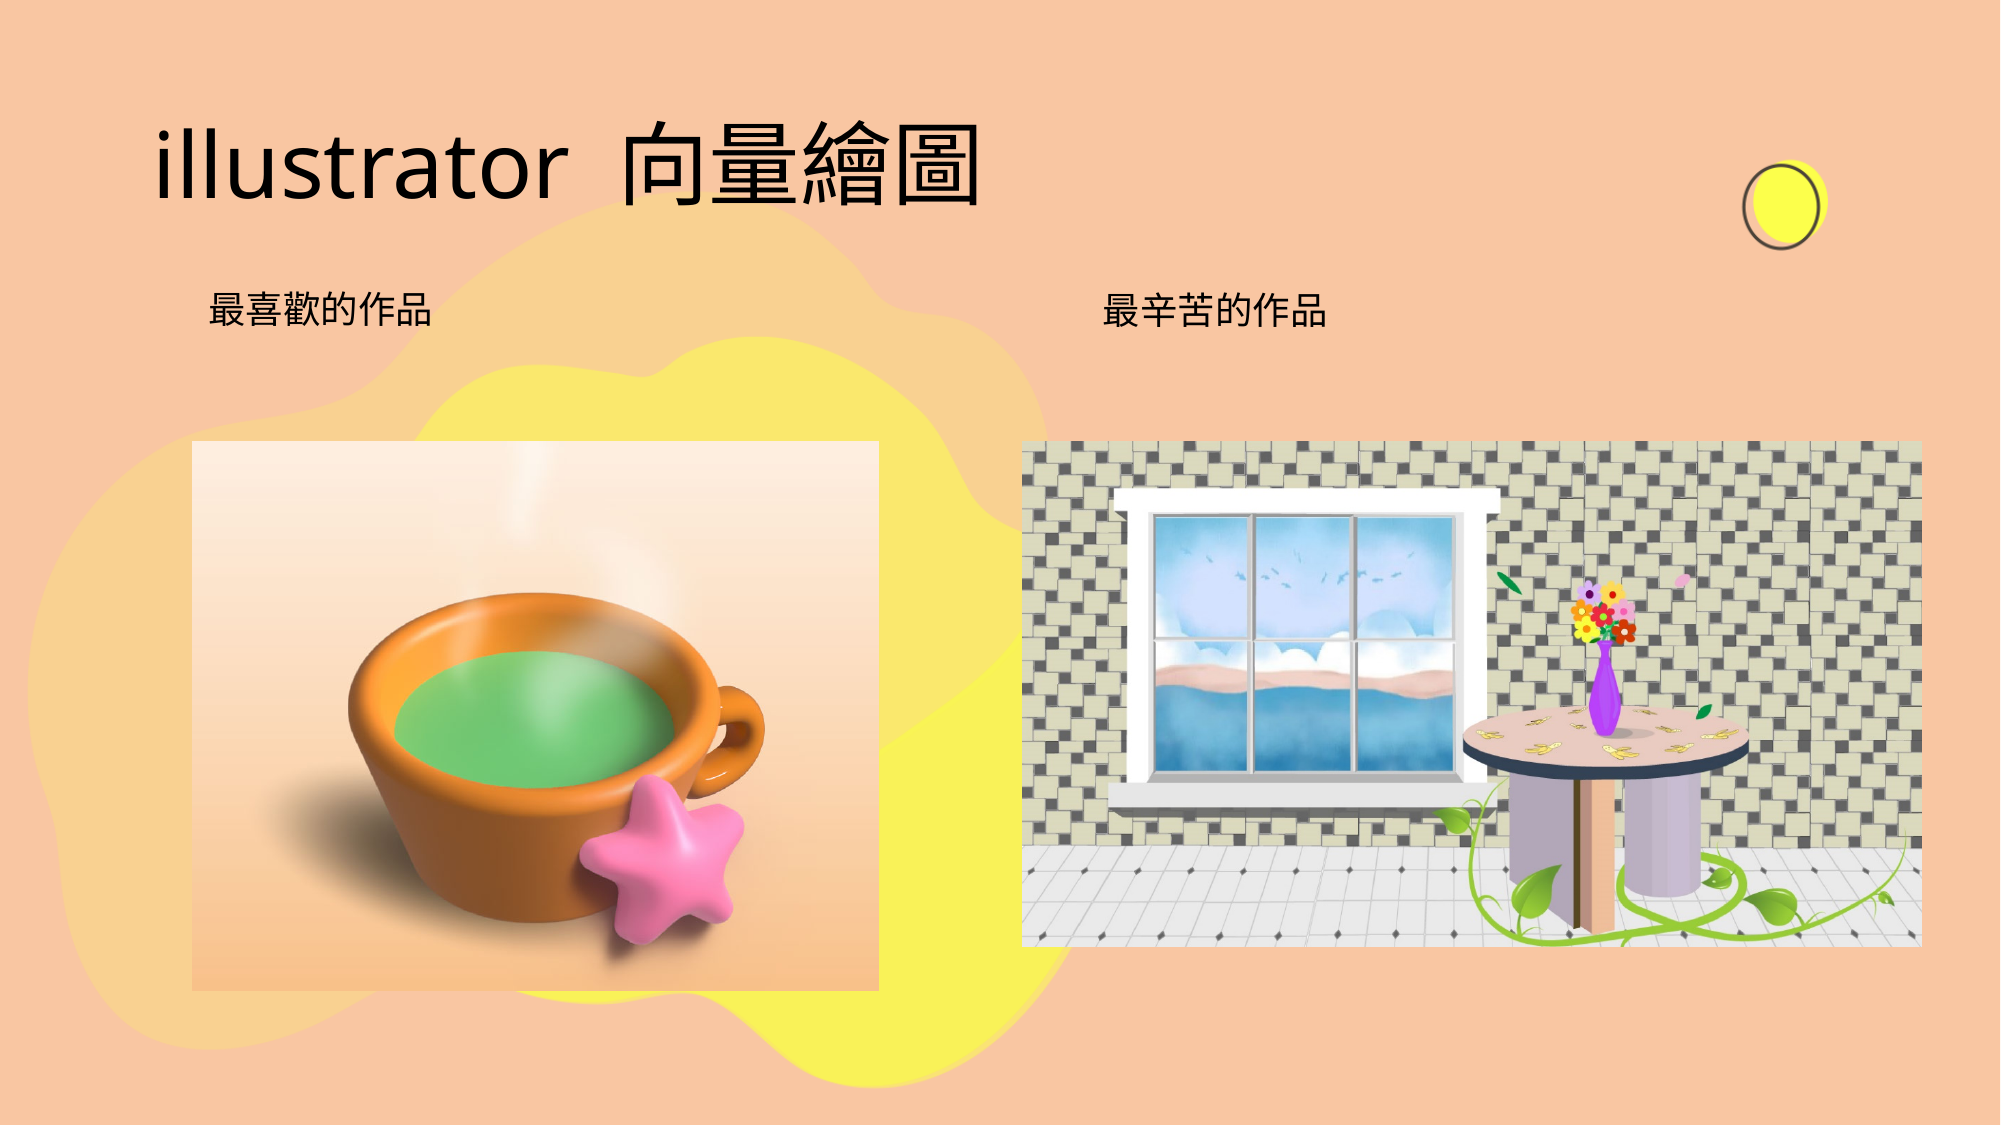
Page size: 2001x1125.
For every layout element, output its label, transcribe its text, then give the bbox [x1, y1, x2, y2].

text_box 最喜歡的作品 [193, 278, 449, 339]
title illustrator 向量繪圖 [137, 59, 1863, 278]
picture [0, 0, 2001, 1125]
text_box 最辛苦的作品 [1087, 279, 1343, 340]
